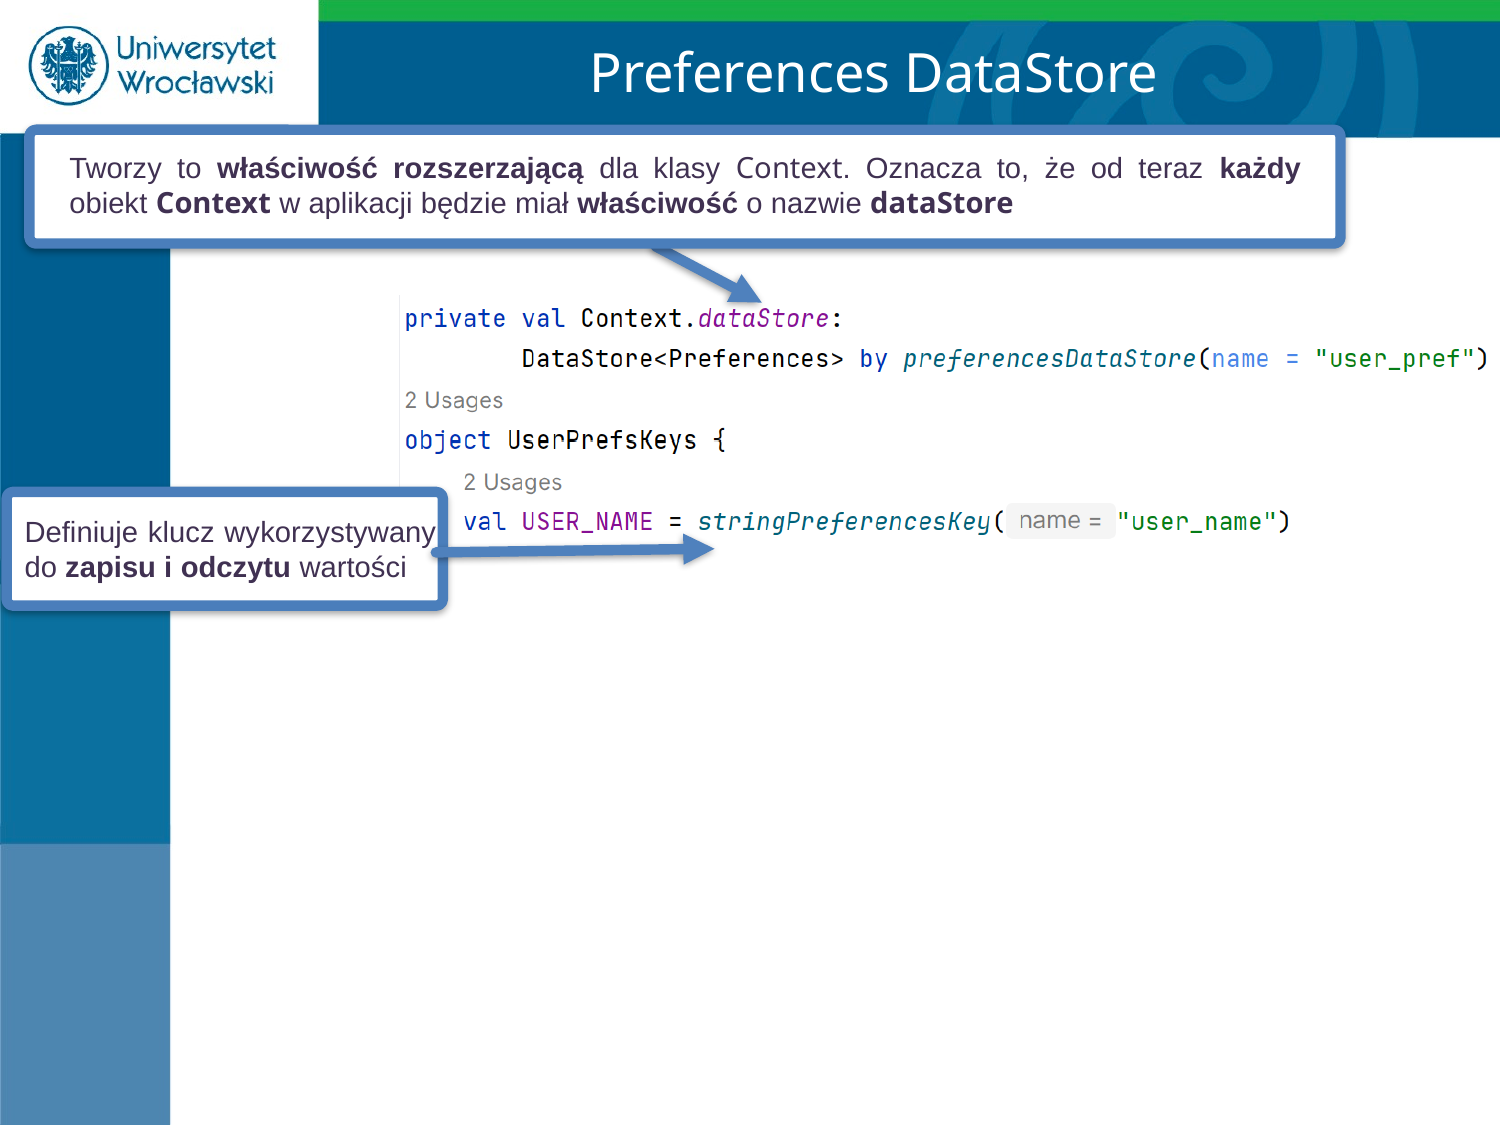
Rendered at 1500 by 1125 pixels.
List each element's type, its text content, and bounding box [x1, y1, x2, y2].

text_box [28, 128, 1342, 245]
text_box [655, 245, 762, 303]
text_box Preferences DataStore [324, 30, 1424, 111]
text_box [5, 491, 444, 607]
text_box Definiuje klucz wykorzystywany do zapisu i odczytu wartości [9, 505, 385, 591]
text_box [435, 548, 715, 553]
text_box Tworzy to właściwość rozszerzającą dla klasy Context. Oznacza to, że od teraz każdy obiekt Context w aplikacji będzie miał właściwość o nazwie dataStore [54, 141, 1316, 227]
picture [0, 0, 1500, 1125]
